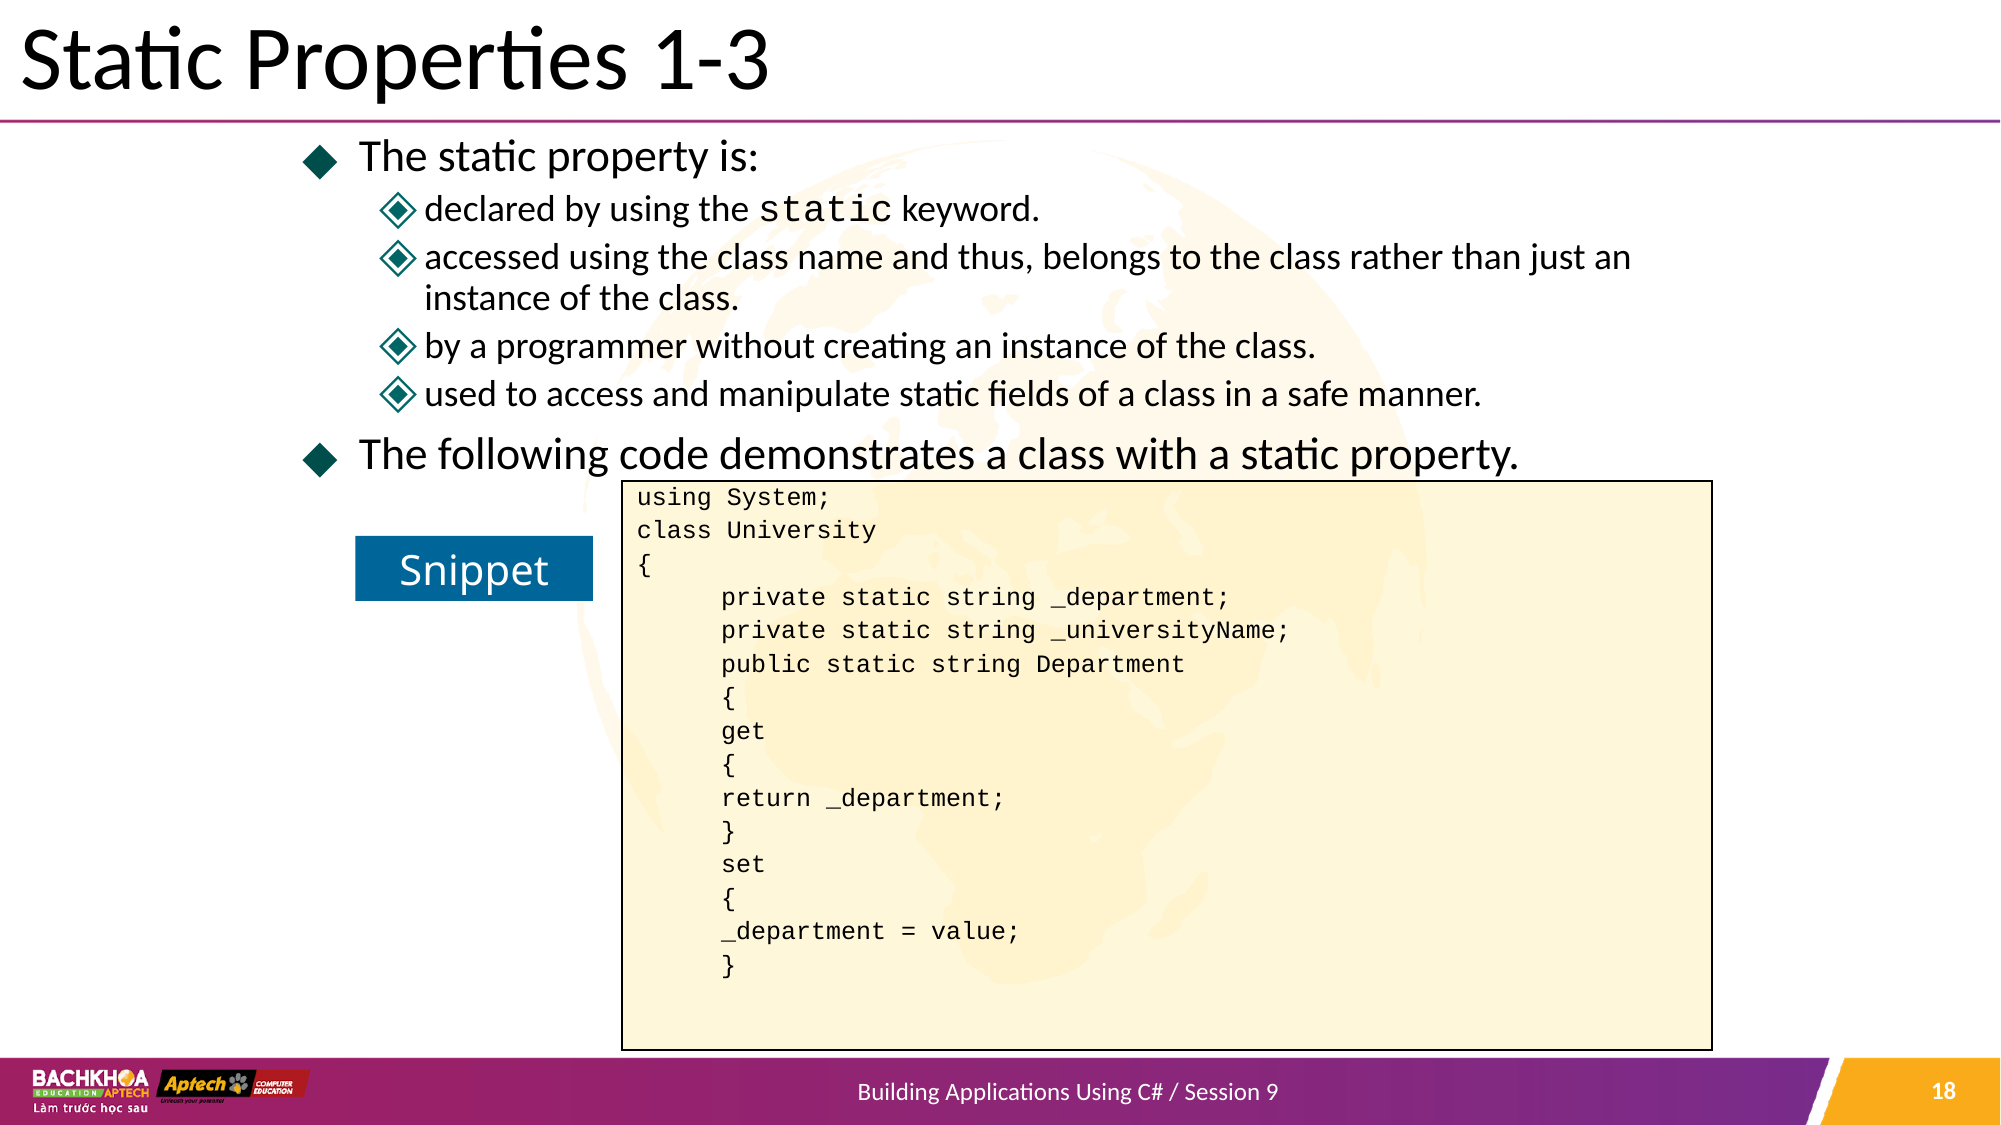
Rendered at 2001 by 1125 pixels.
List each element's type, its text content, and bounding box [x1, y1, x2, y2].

text_box The static property is: declared by using the static keyword. accessed using the class name and thus, belongs to the class rather than just an instance of the class. by a programmer without creating an instance of the class. used to access and manipulate static fields of a class in a safe manner. [287, 124, 1663, 422]
title Static Properties 1-3 [5, 3, 1993, 116]
text_box using System; class University { private static string _department; private static string _universityName; public static string Department { get { return _department; } set { _department = value; } [621, 481, 1712, 1050]
text_box Snippet [355, 535, 593, 601]
slide_number ‹#› [1899, 1059, 1988, 1120]
text_box The following code demonstrates a class with a static property. [287, 422, 1688, 487]
picture [0, 0, 2001, 1125]
footer Building Applications Using C# / Session 9 [324, 1060, 1813, 1120]
